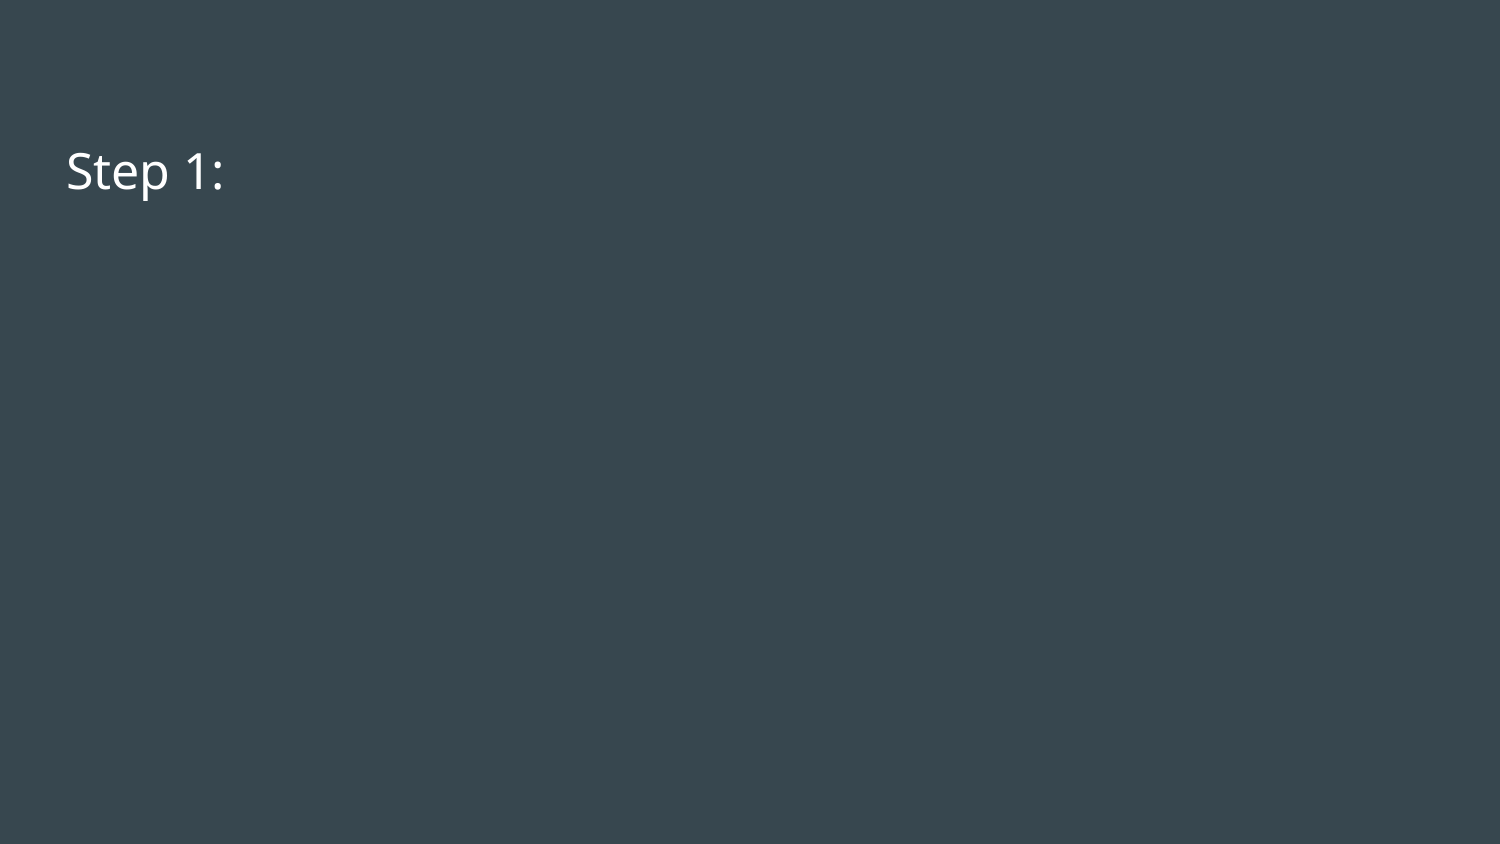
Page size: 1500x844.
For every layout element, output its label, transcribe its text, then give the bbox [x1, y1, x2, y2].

title Step 1: [51, 91, 512, 216]
